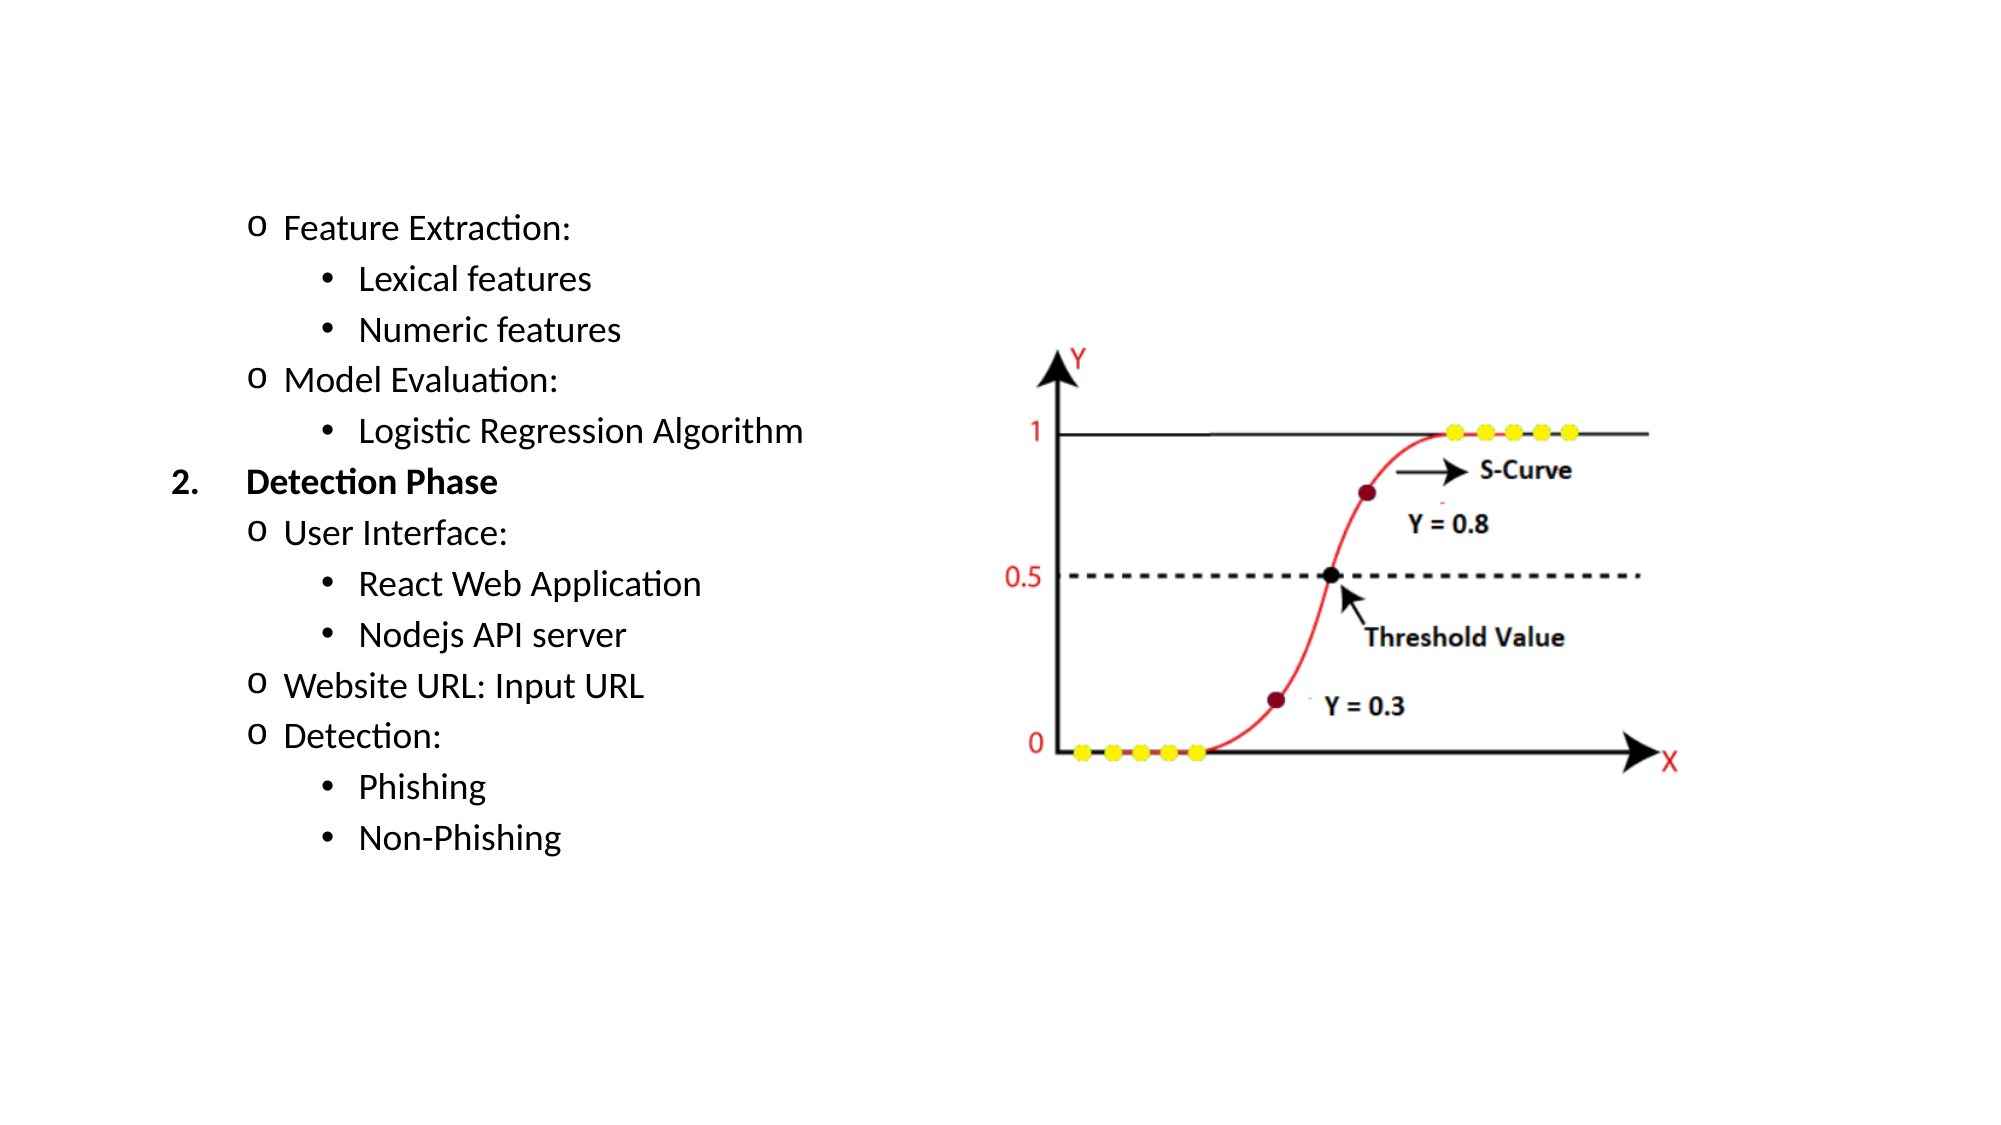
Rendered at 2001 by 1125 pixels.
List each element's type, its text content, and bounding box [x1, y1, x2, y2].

picture [999, 330, 1690, 795]
list Feature Extraction: Lexical features Numeric features Model Evaluation: Logistic Regression Algorithm Detection Phase User Interface: React Web Application Nodejs API server Website URL: Input URL Detection: Phishing Non-Phishing [81, 200, 1492, 838]
